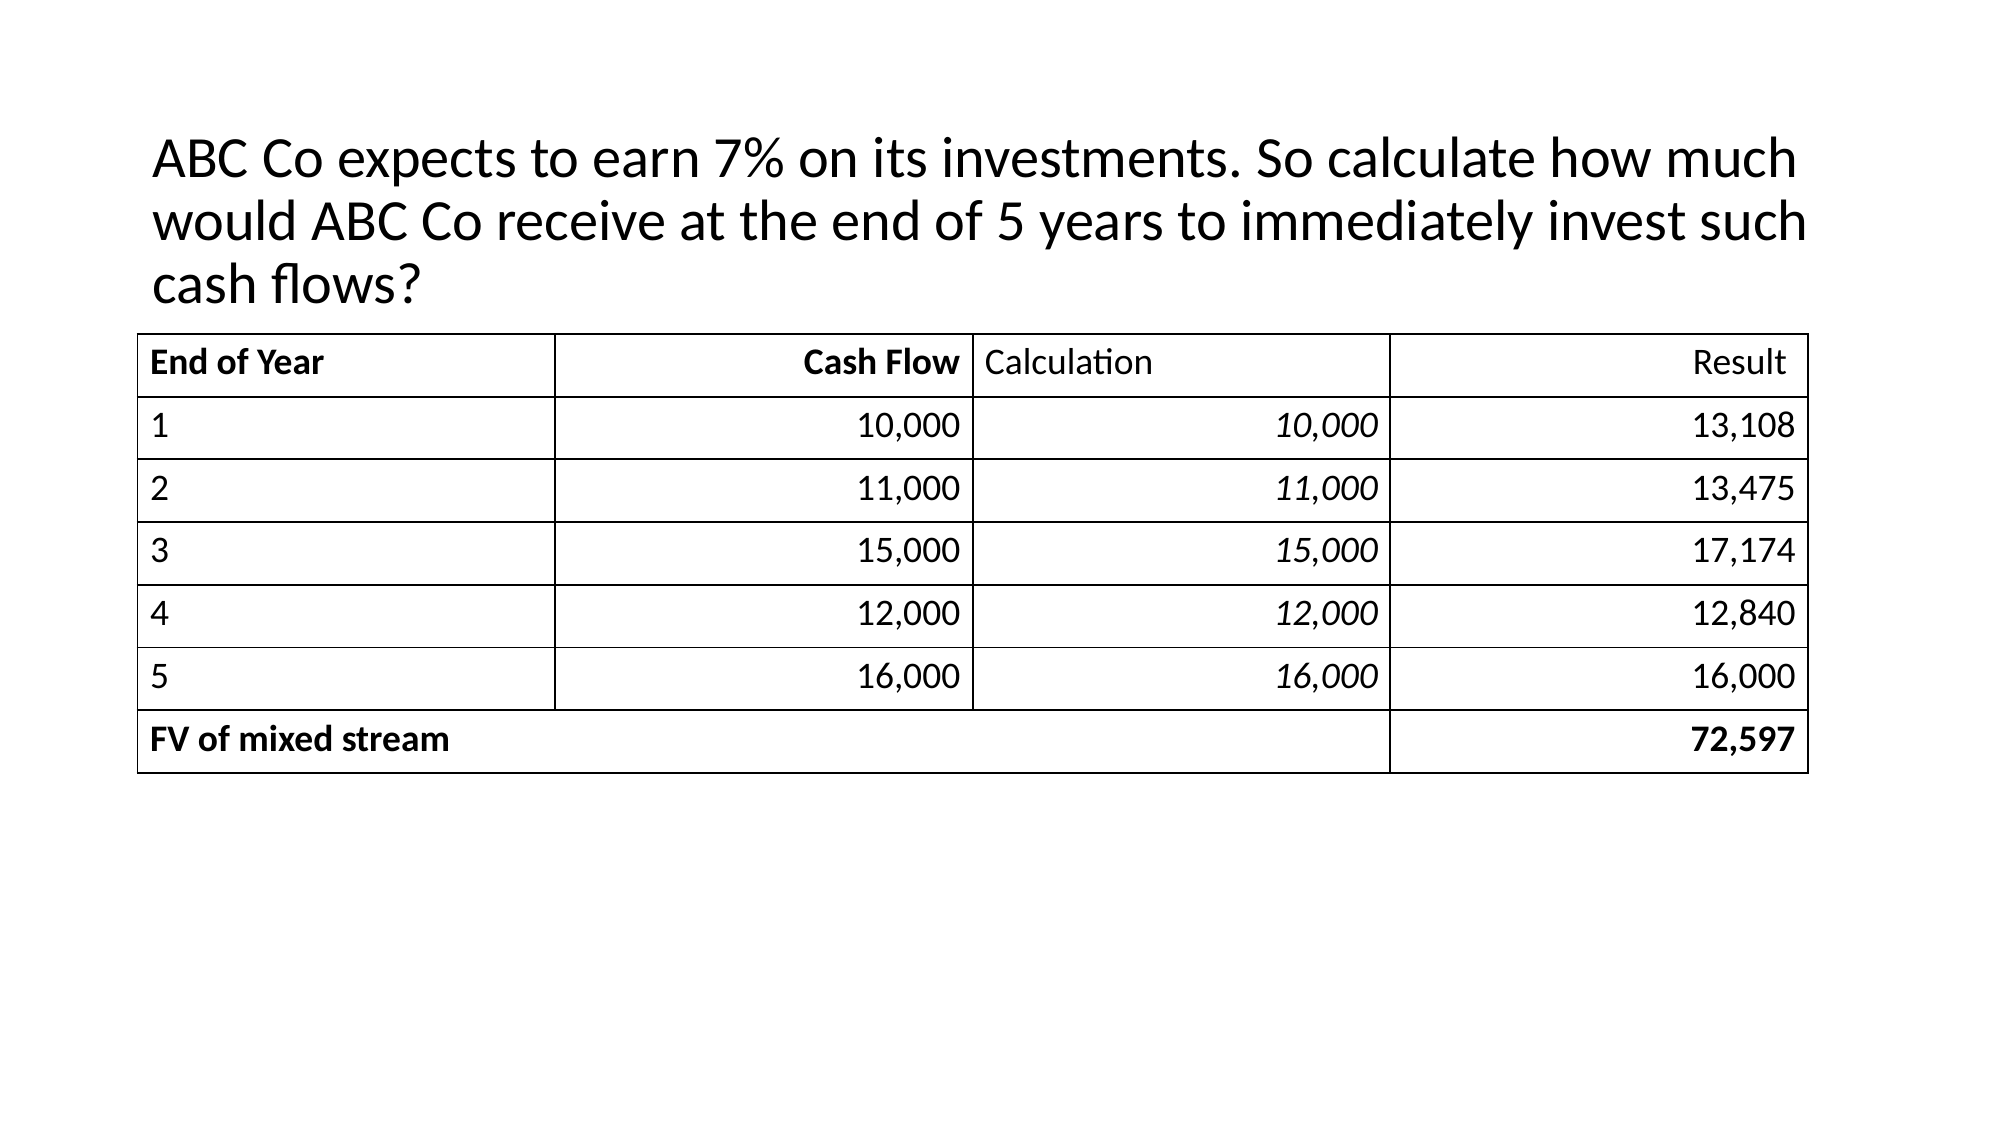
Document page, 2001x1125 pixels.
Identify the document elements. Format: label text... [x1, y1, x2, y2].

list ABC Co expects to earn 7% on its investments. So calculate how much would ABC Co receive at the end of 5 years to immediately invest such cash flows? [137, 120, 1863, 1014]
